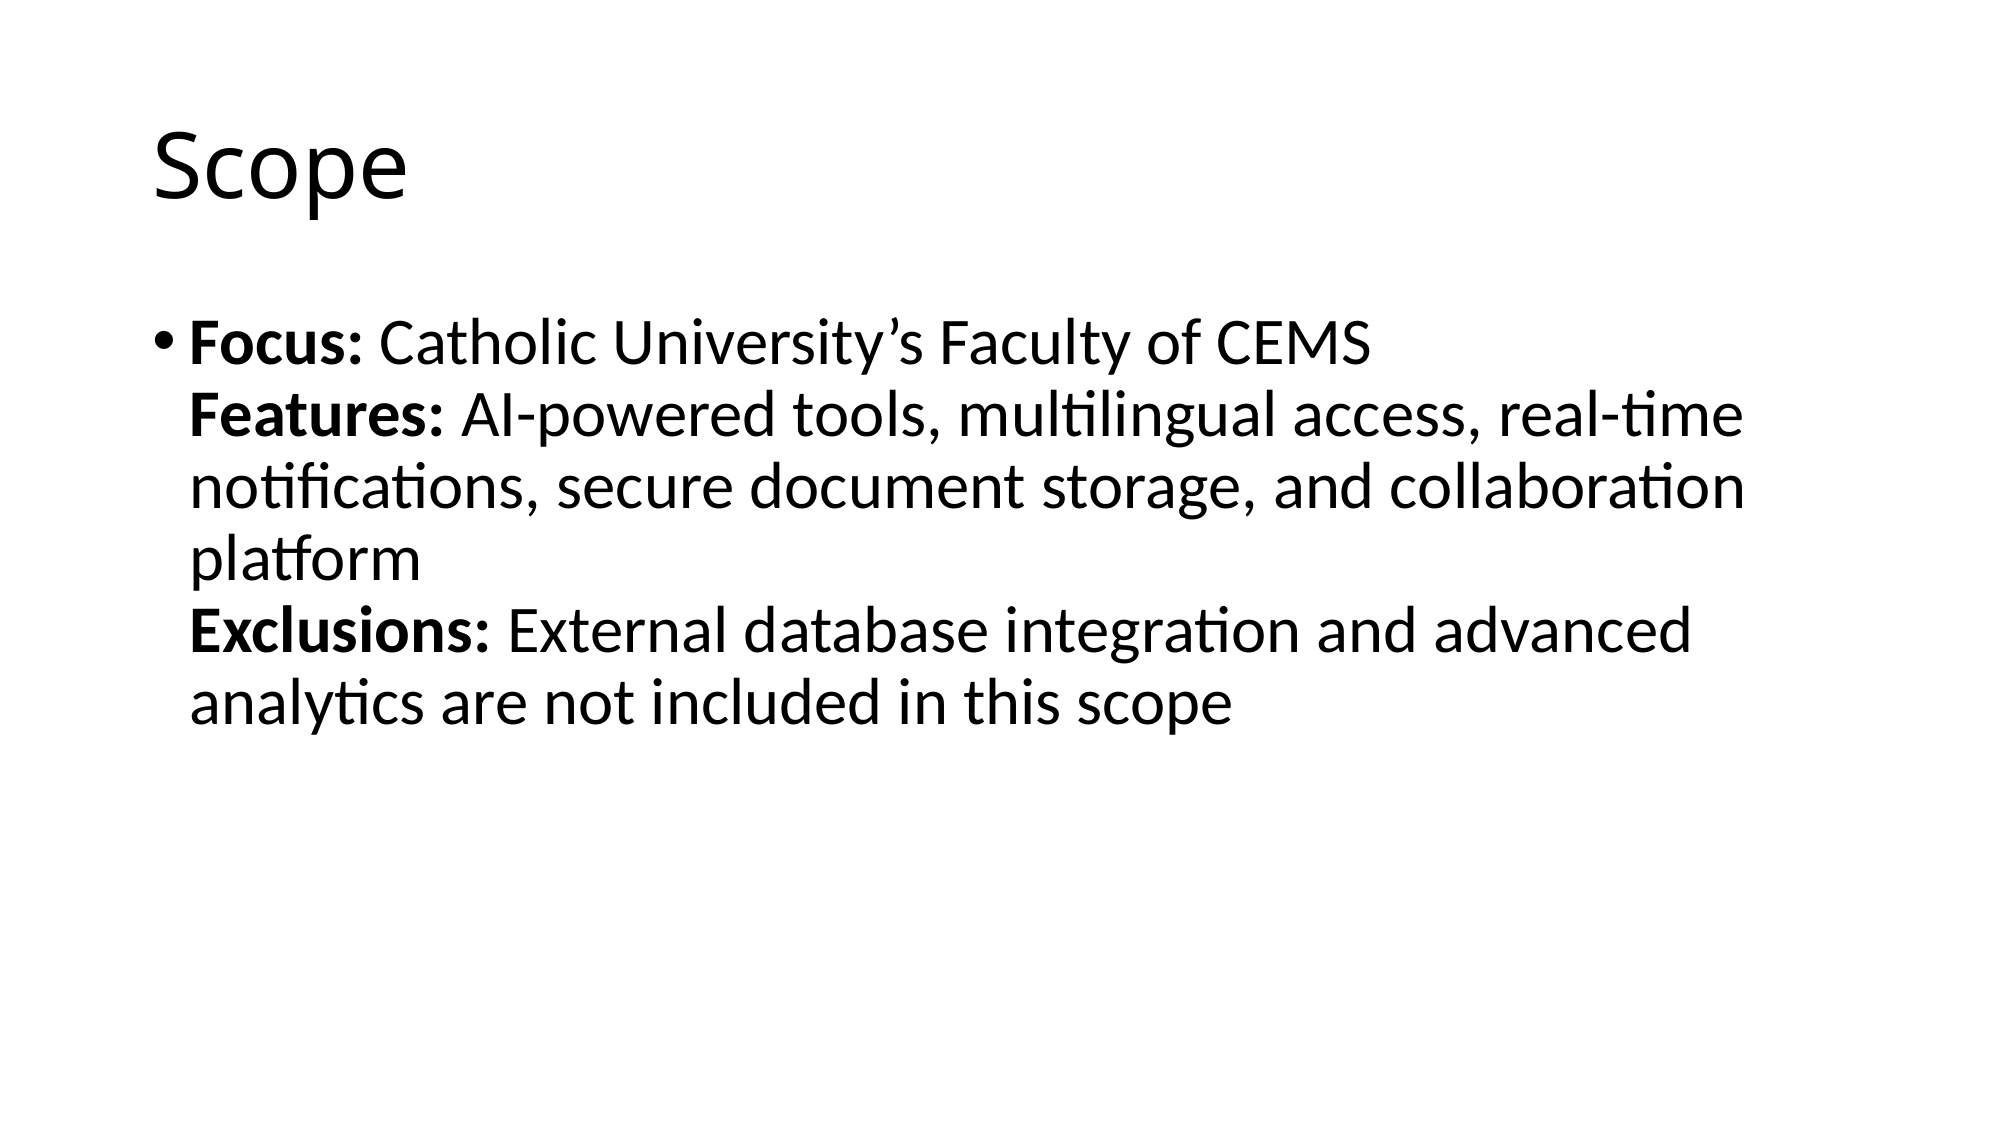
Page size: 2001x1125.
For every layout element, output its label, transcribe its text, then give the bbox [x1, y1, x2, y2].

title Scope [137, 59, 1863, 278]
list Focus: Catholic University’s Faculty of CEMS Features: AI-powered tools, multilingual access, real-time notifications, secure document storage, and collaboration platform Exclusions: External database integration and advanced analytics are not included in this scope [137, 299, 1863, 1014]
